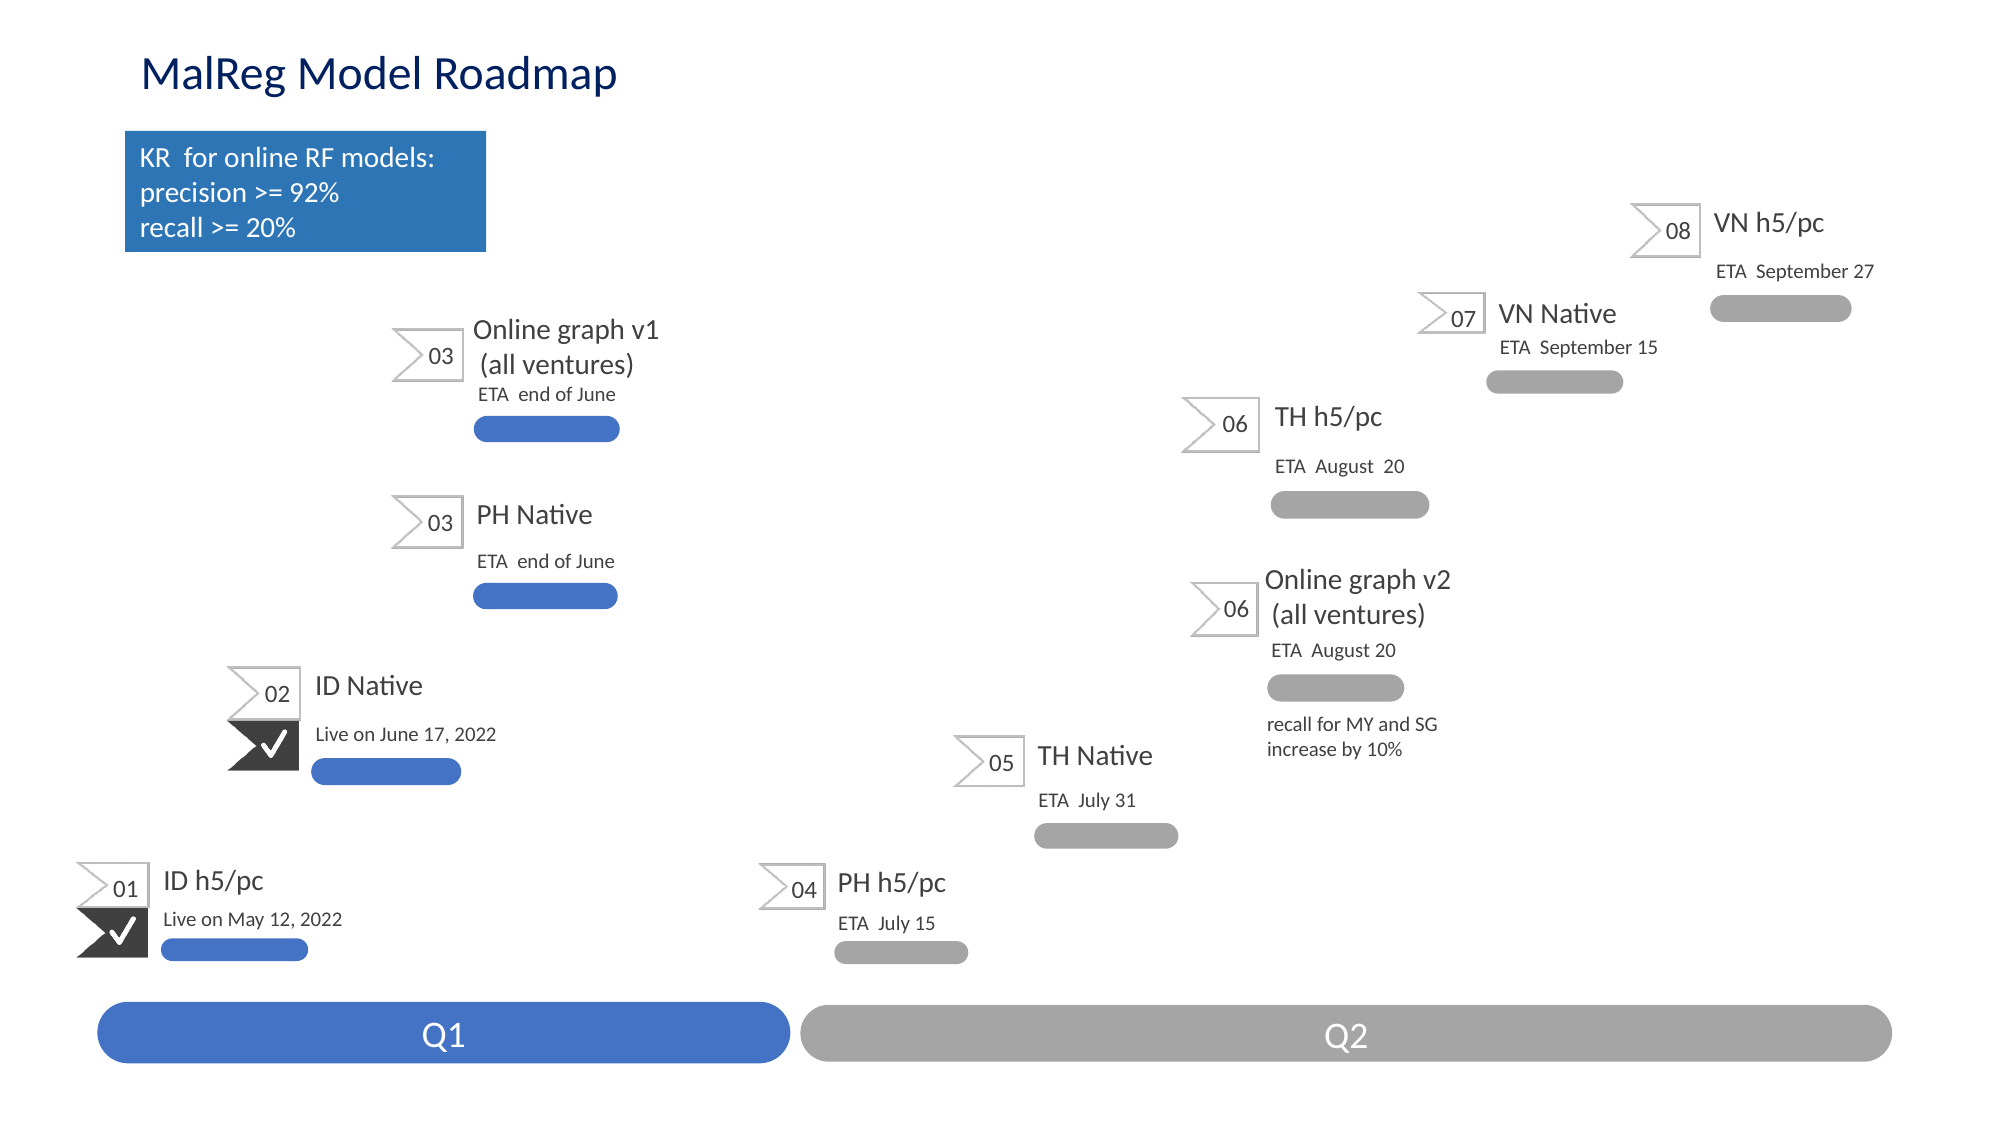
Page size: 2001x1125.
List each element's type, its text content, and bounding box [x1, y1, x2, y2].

text_box KR for online RF models: precision >= 92% recall >= 20% [125, 130, 487, 252]
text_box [1160, 383, 1511, 519]
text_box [207, 653, 539, 786]
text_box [56, 851, 382, 966]
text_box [97, 1001, 1893, 1064]
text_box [741, 852, 1037, 964]
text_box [372, 482, 692, 610]
text_box MalReg Model Roadmap [125, 40, 754, 139]
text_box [1399, 282, 1916, 394]
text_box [934, 723, 1253, 849]
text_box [1611, 190, 1926, 322]
text_box recall for MY and SG increase by 10% [1267, 710, 1511, 761]
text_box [372, 310, 717, 443]
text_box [1172, 560, 1475, 702]
